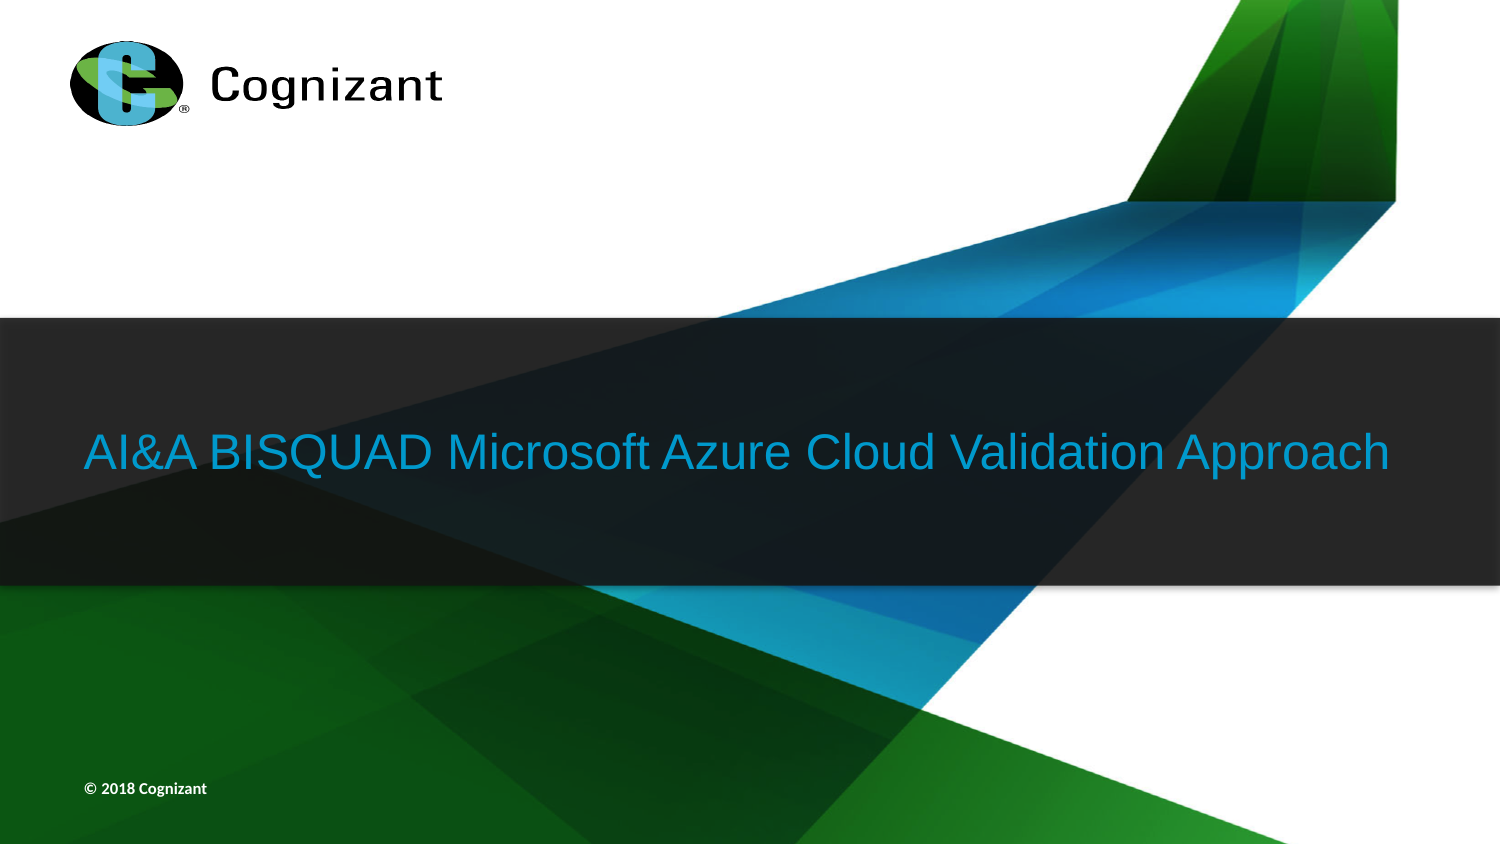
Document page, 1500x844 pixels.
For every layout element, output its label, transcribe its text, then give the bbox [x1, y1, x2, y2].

picture [0, 0, 1500, 317]
list AI&A BISQUAD Microsoft Azure Cloud Validation Approach [68, 411, 1428, 488]
picture [0, 586, 1500, 844]
